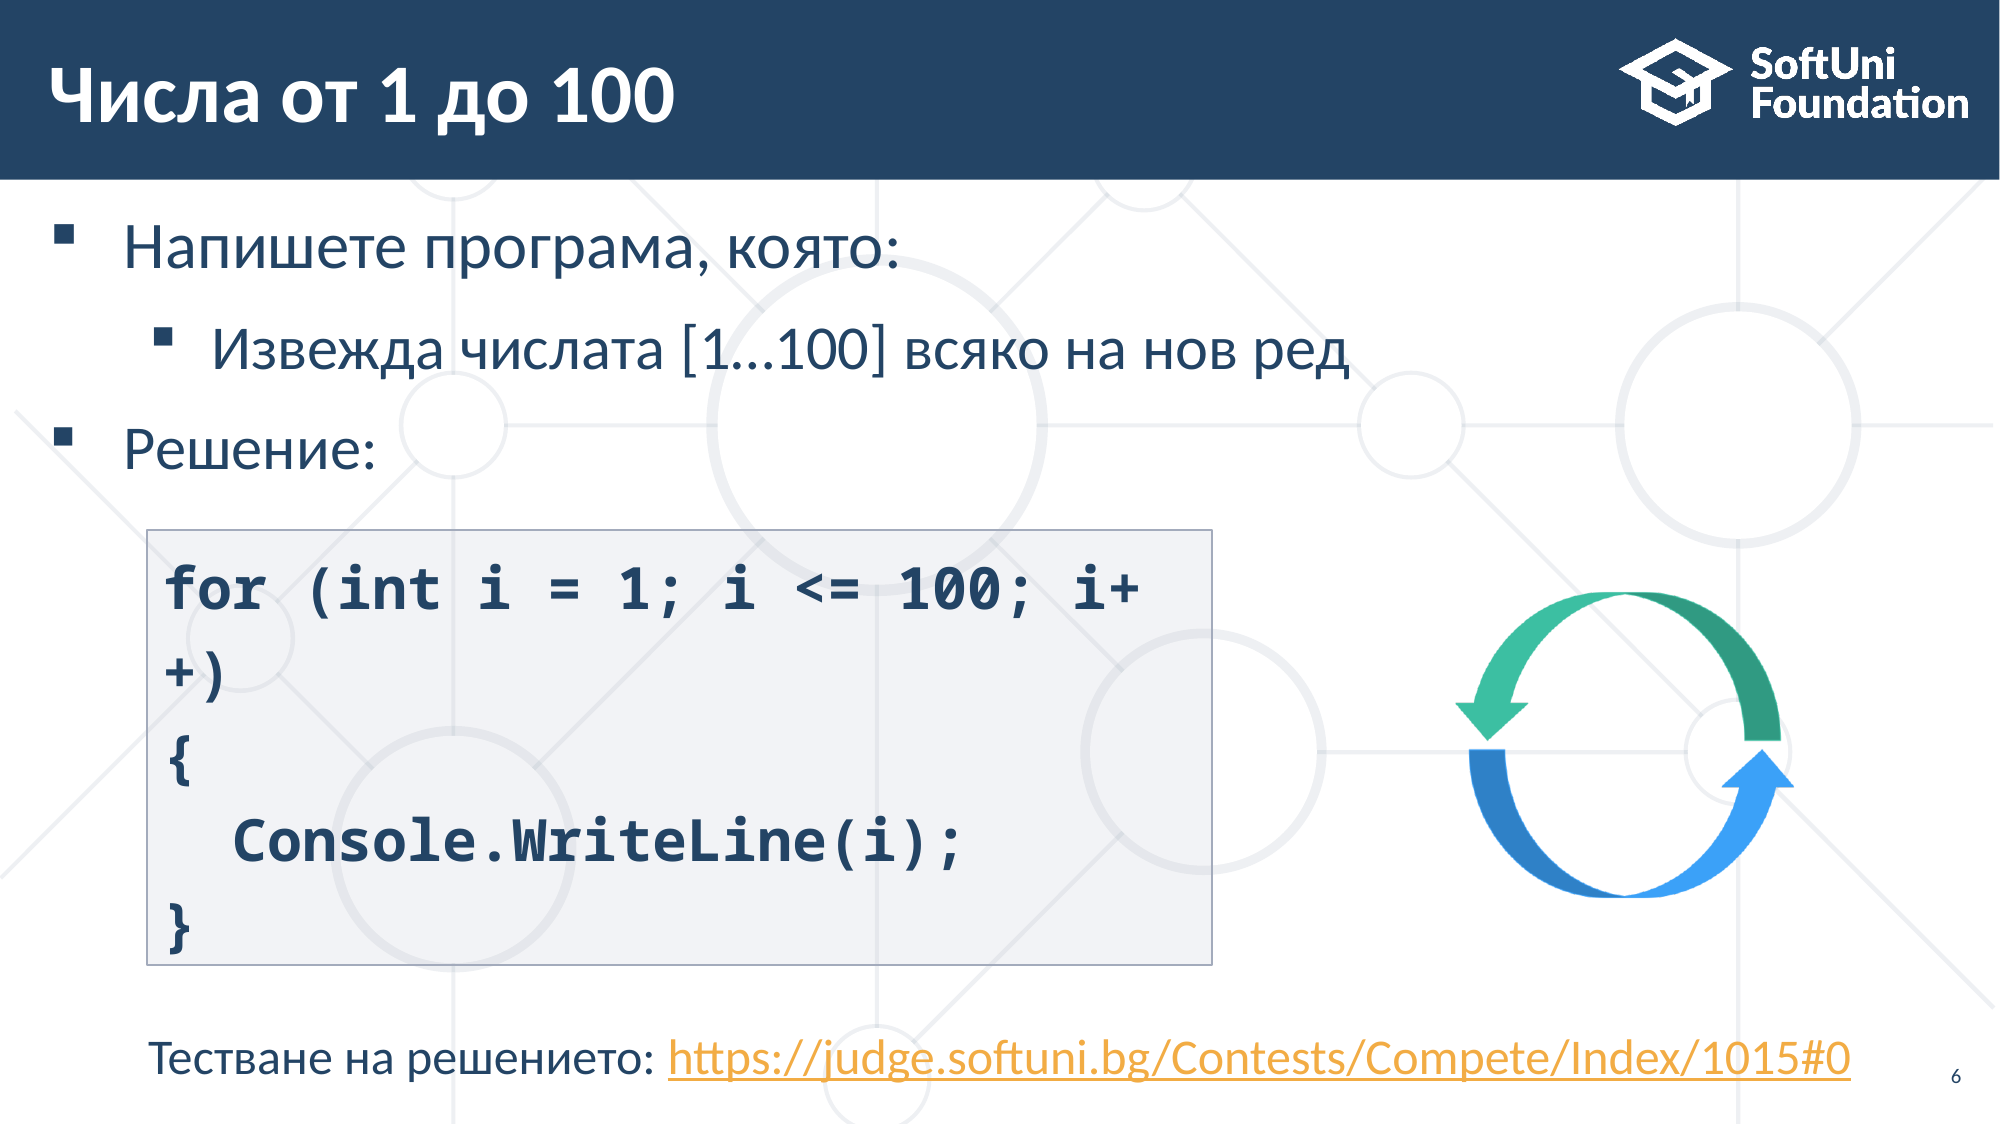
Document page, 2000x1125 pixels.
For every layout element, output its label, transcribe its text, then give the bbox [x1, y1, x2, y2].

slide_number 6 [1896, 1049, 1968, 1101]
text_box for (int i = 1; i <= 100; i++) { Console.WriteLine(i); } [147, 530, 1213, 965]
picture [1249, 562, 2000, 925]
list Напишете програма, която: Извежда числата [1…100] всяко на нов ред Решение: [31, 196, 1970, 1050]
title Числа от 1 до 100 [31, 16, 1591, 162]
text_box Тестване на решението: https://judge.softuni.bg/Contests/Compete/Index/1015#0 [124, 1016, 1875, 1092]
picture [1618, 38, 1968, 126]
